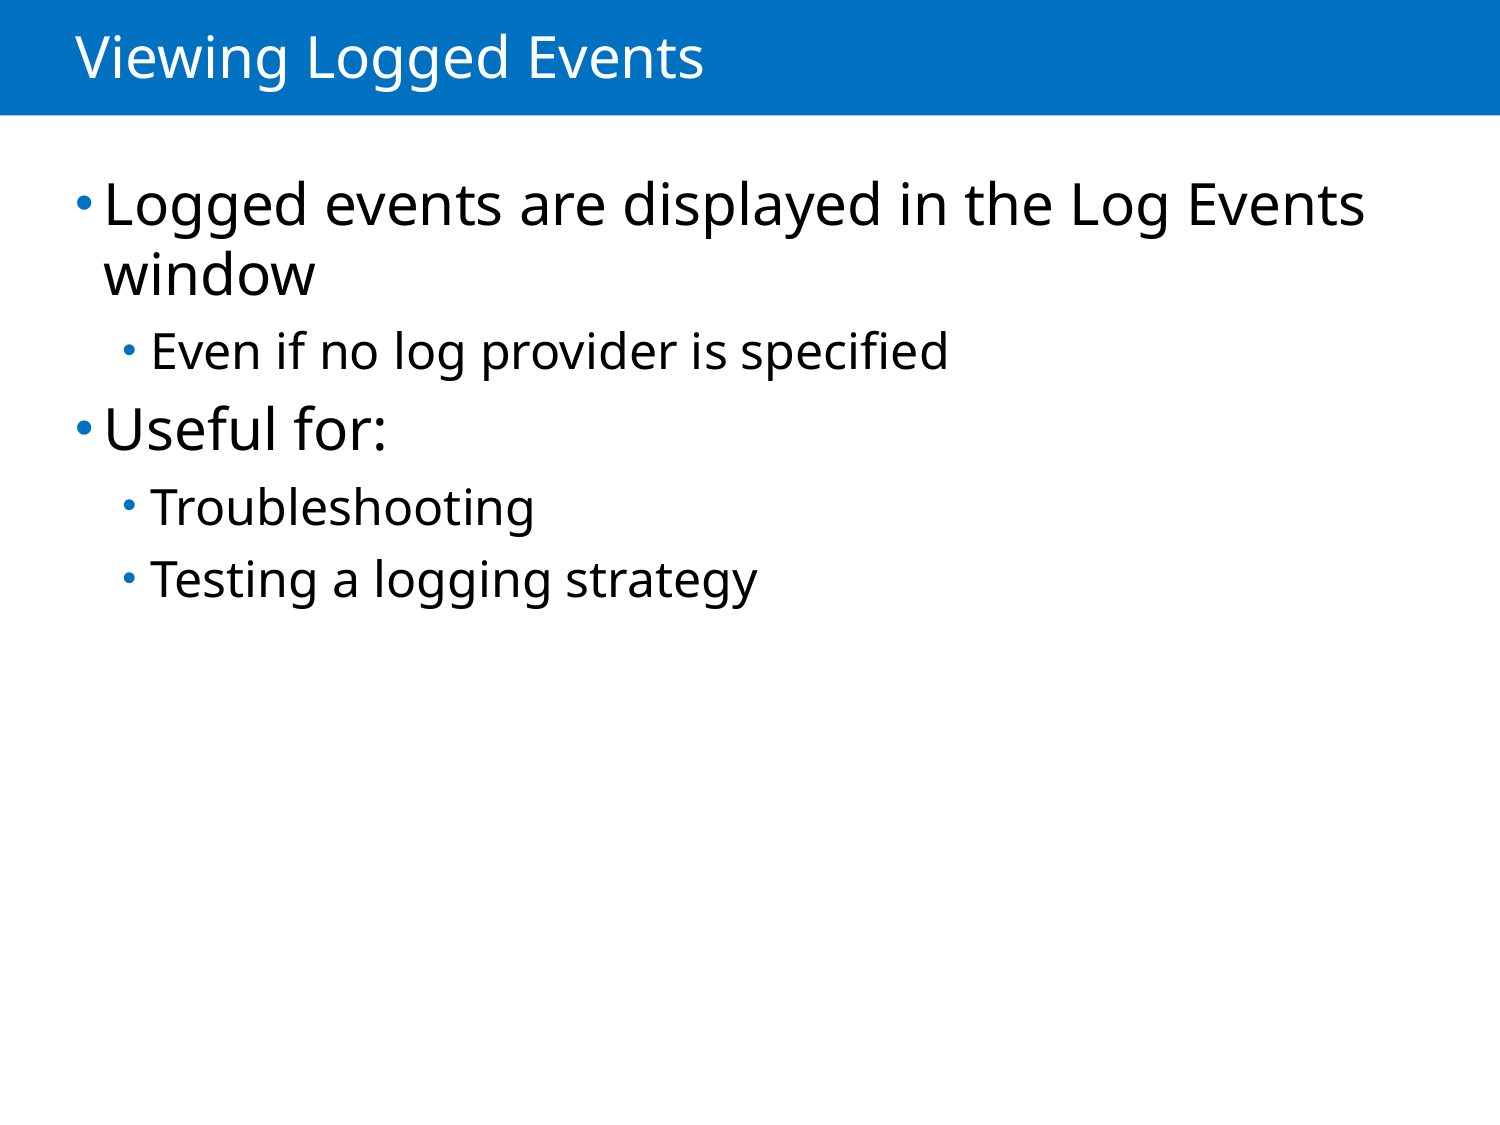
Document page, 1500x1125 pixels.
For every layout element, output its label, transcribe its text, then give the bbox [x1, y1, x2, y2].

list Logged events are displayed in the Log Events window Even if no log provider is specified Useful for: Troubleshooting Testing a logging strategy [74, 167, 1408, 1013]
title Viewing Logged Events [75, 0, 1351, 122]
